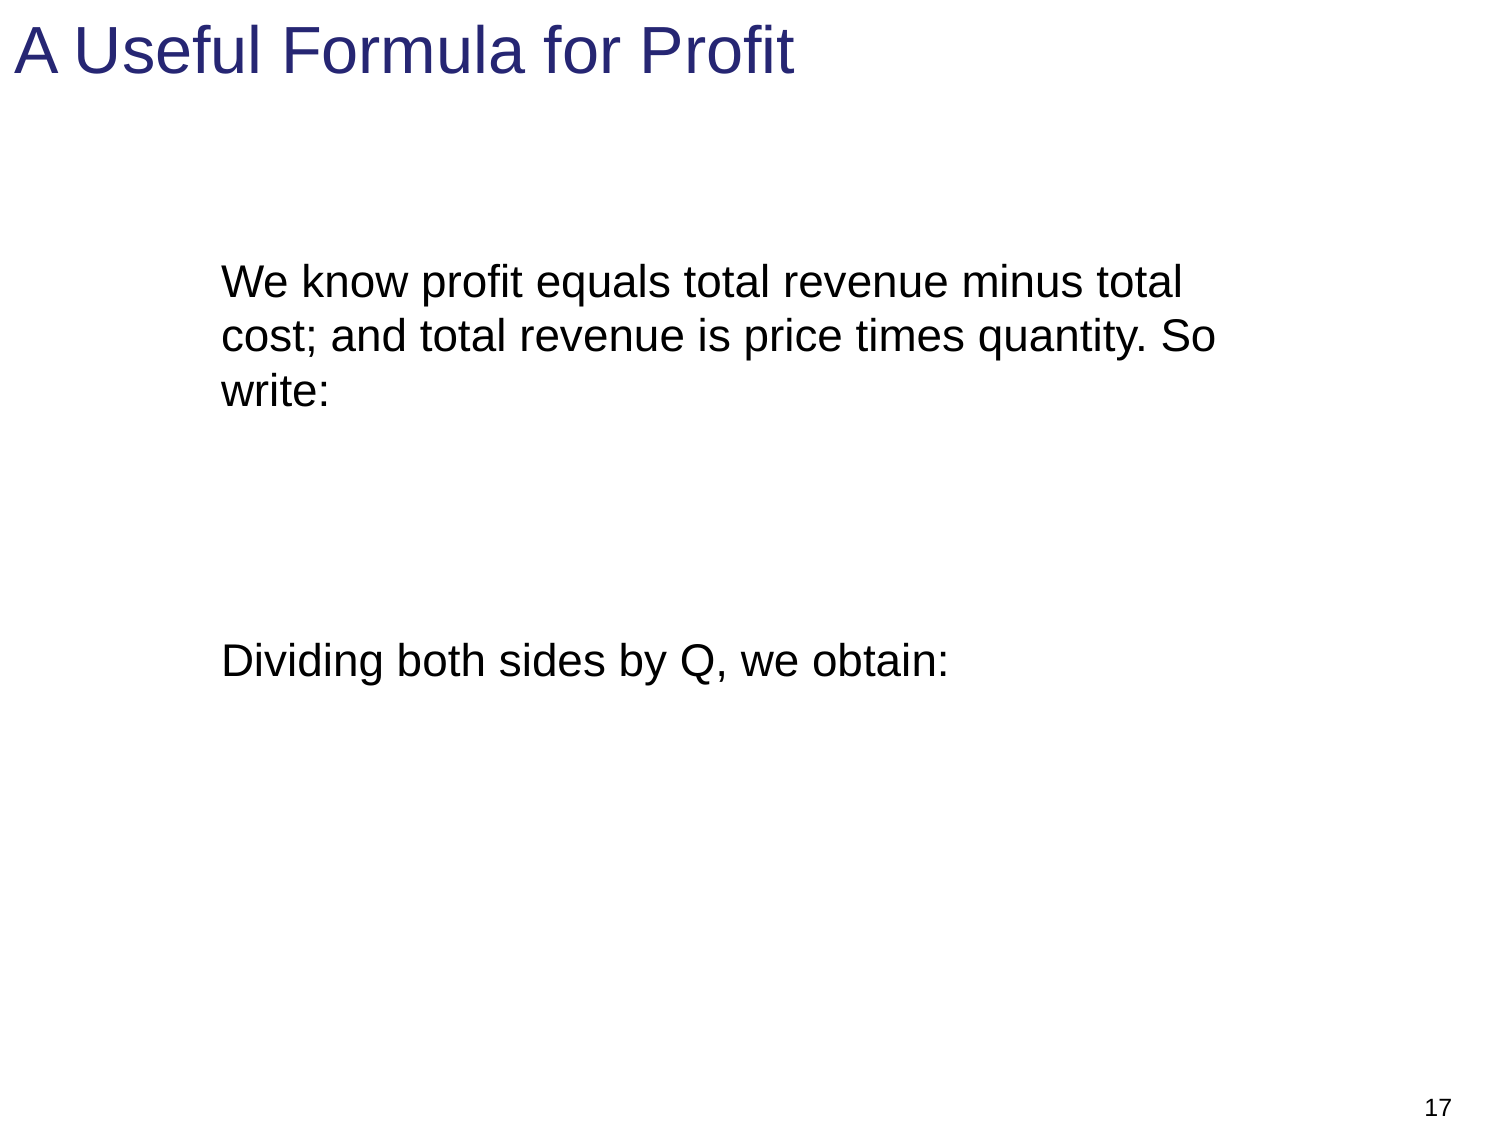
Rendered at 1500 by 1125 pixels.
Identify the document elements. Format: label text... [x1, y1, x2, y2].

title A Useful Formula for Profit [0, 0, 1500, 105]
